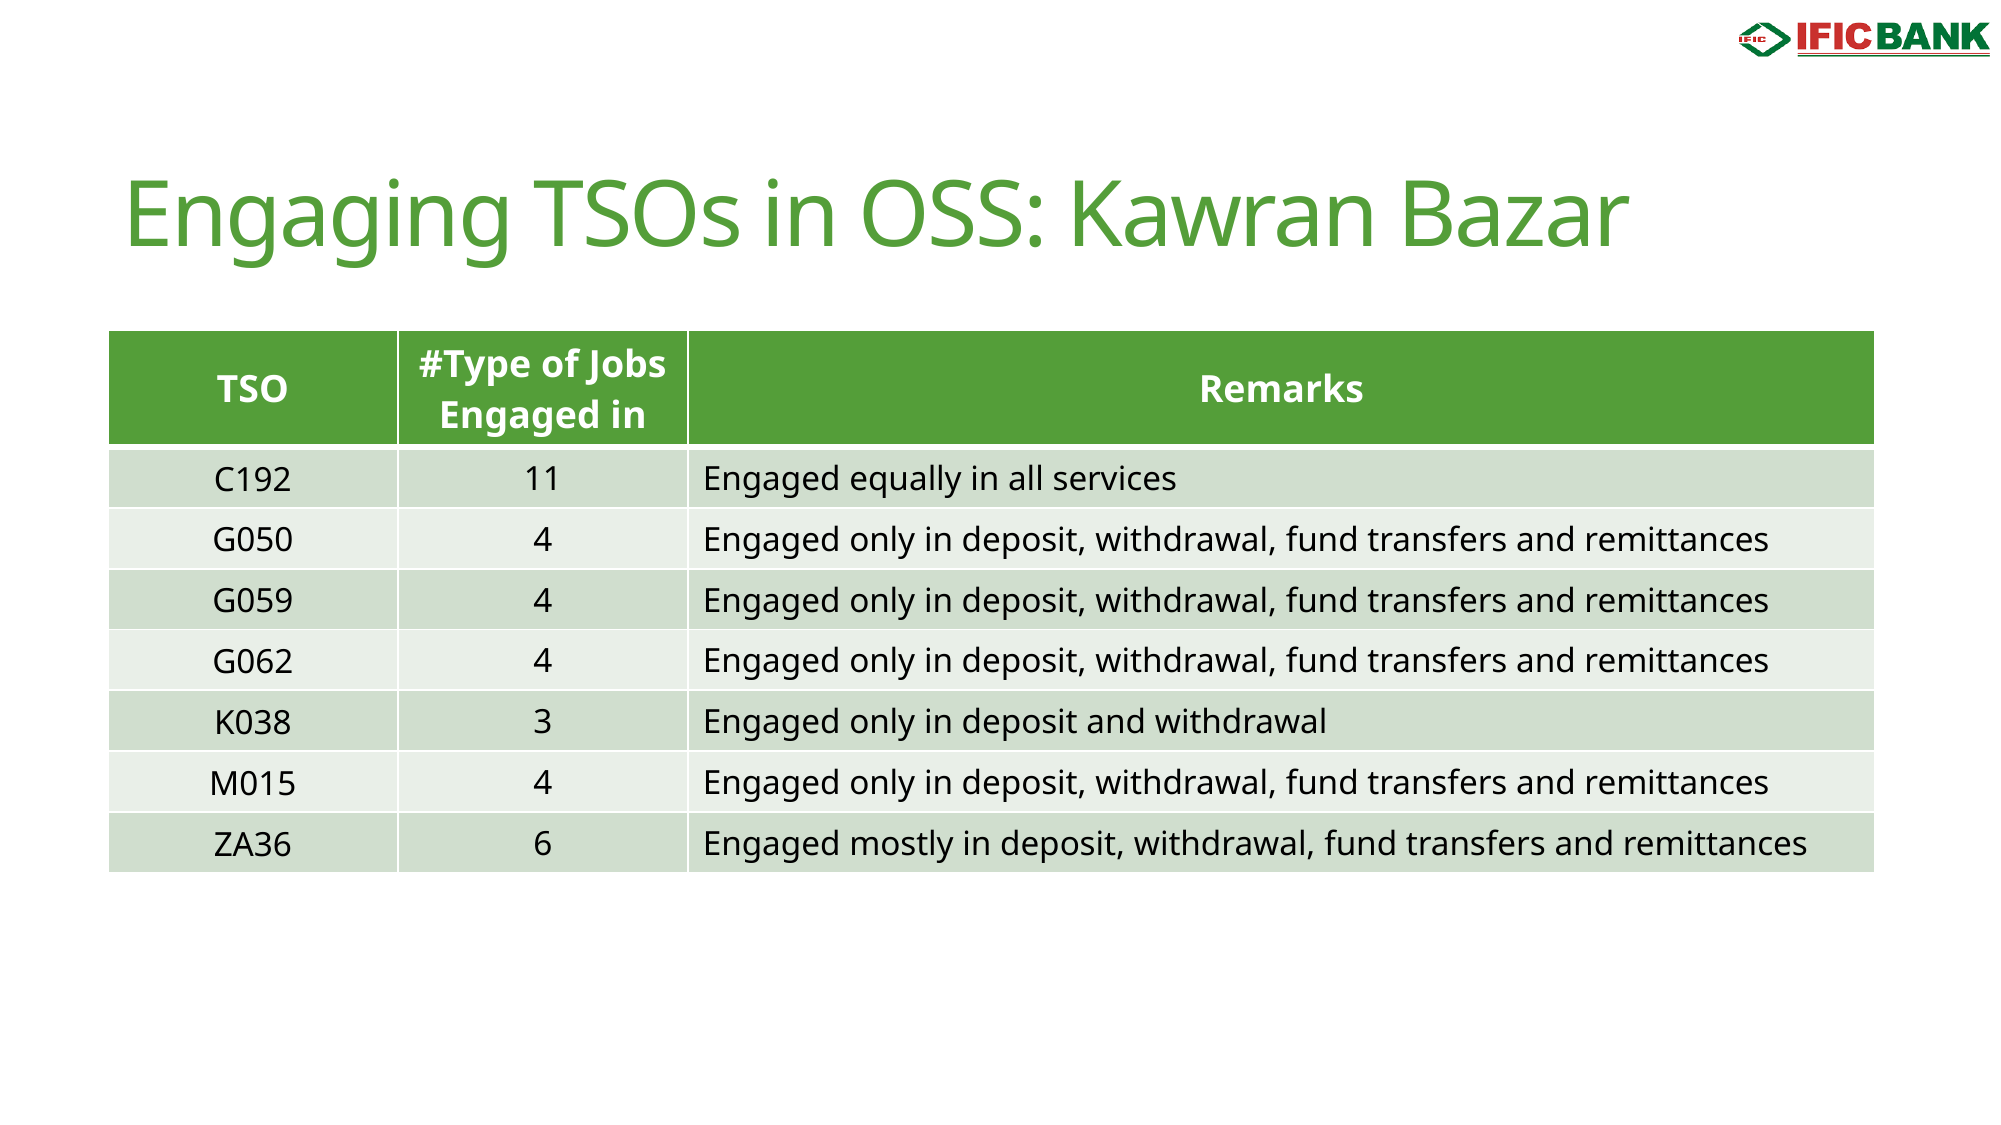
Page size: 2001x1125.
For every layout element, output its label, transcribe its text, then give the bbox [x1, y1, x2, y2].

table_cell 4 [399, 752, 687, 811]
table_cell C192 [109, 450, 397, 507]
table_cell Engaged only in deposit, withdrawal, fund transfers and remittances [689, 630, 1874, 689]
table_cell M015 [109, 752, 397, 811]
table_cell K038 [109, 691, 397, 750]
table_cell 4 [399, 570, 687, 629]
table_cell G062 [109, 630, 397, 689]
table_cell Engaged only in deposit, withdrawal, fund transfers and remittances [689, 509, 1874, 568]
table_cell 11 [399, 450, 687, 507]
table_cell Engaged equally in all services [689, 450, 1874, 507]
table_cell Engaged mostly in deposit, withdrawal, fund transfers and remittances [689, 813, 1874, 872]
title Engaging TSOs in OSS: Kawran Bazar [107, 81, 1875, 329]
table_cell G059 [109, 570, 397, 629]
table_cell Engaged only in deposit, withdrawal, fund transfers and remittances [689, 752, 1874, 811]
table_cell 4 [399, 509, 687, 568]
table_cell 4 [399, 630, 687, 689]
table_header #Type of Jobs Engaged in [399, 331, 687, 444]
table_cell Engaged only in deposit and withdrawal [689, 691, 1874, 750]
table_cell ZA36 [109, 813, 397, 872]
picture [1730, 2, 2000, 71]
table_cell Engaged only in deposit, withdrawal, fund transfers and remittances [689, 570, 1874, 629]
table_cell 6 [399, 813, 687, 872]
table_cell 3 [399, 691, 687, 750]
table_cell G050 [109, 509, 397, 568]
table_header Remarks [689, 331, 1874, 444]
table_header TSO [109, 331, 397, 444]
